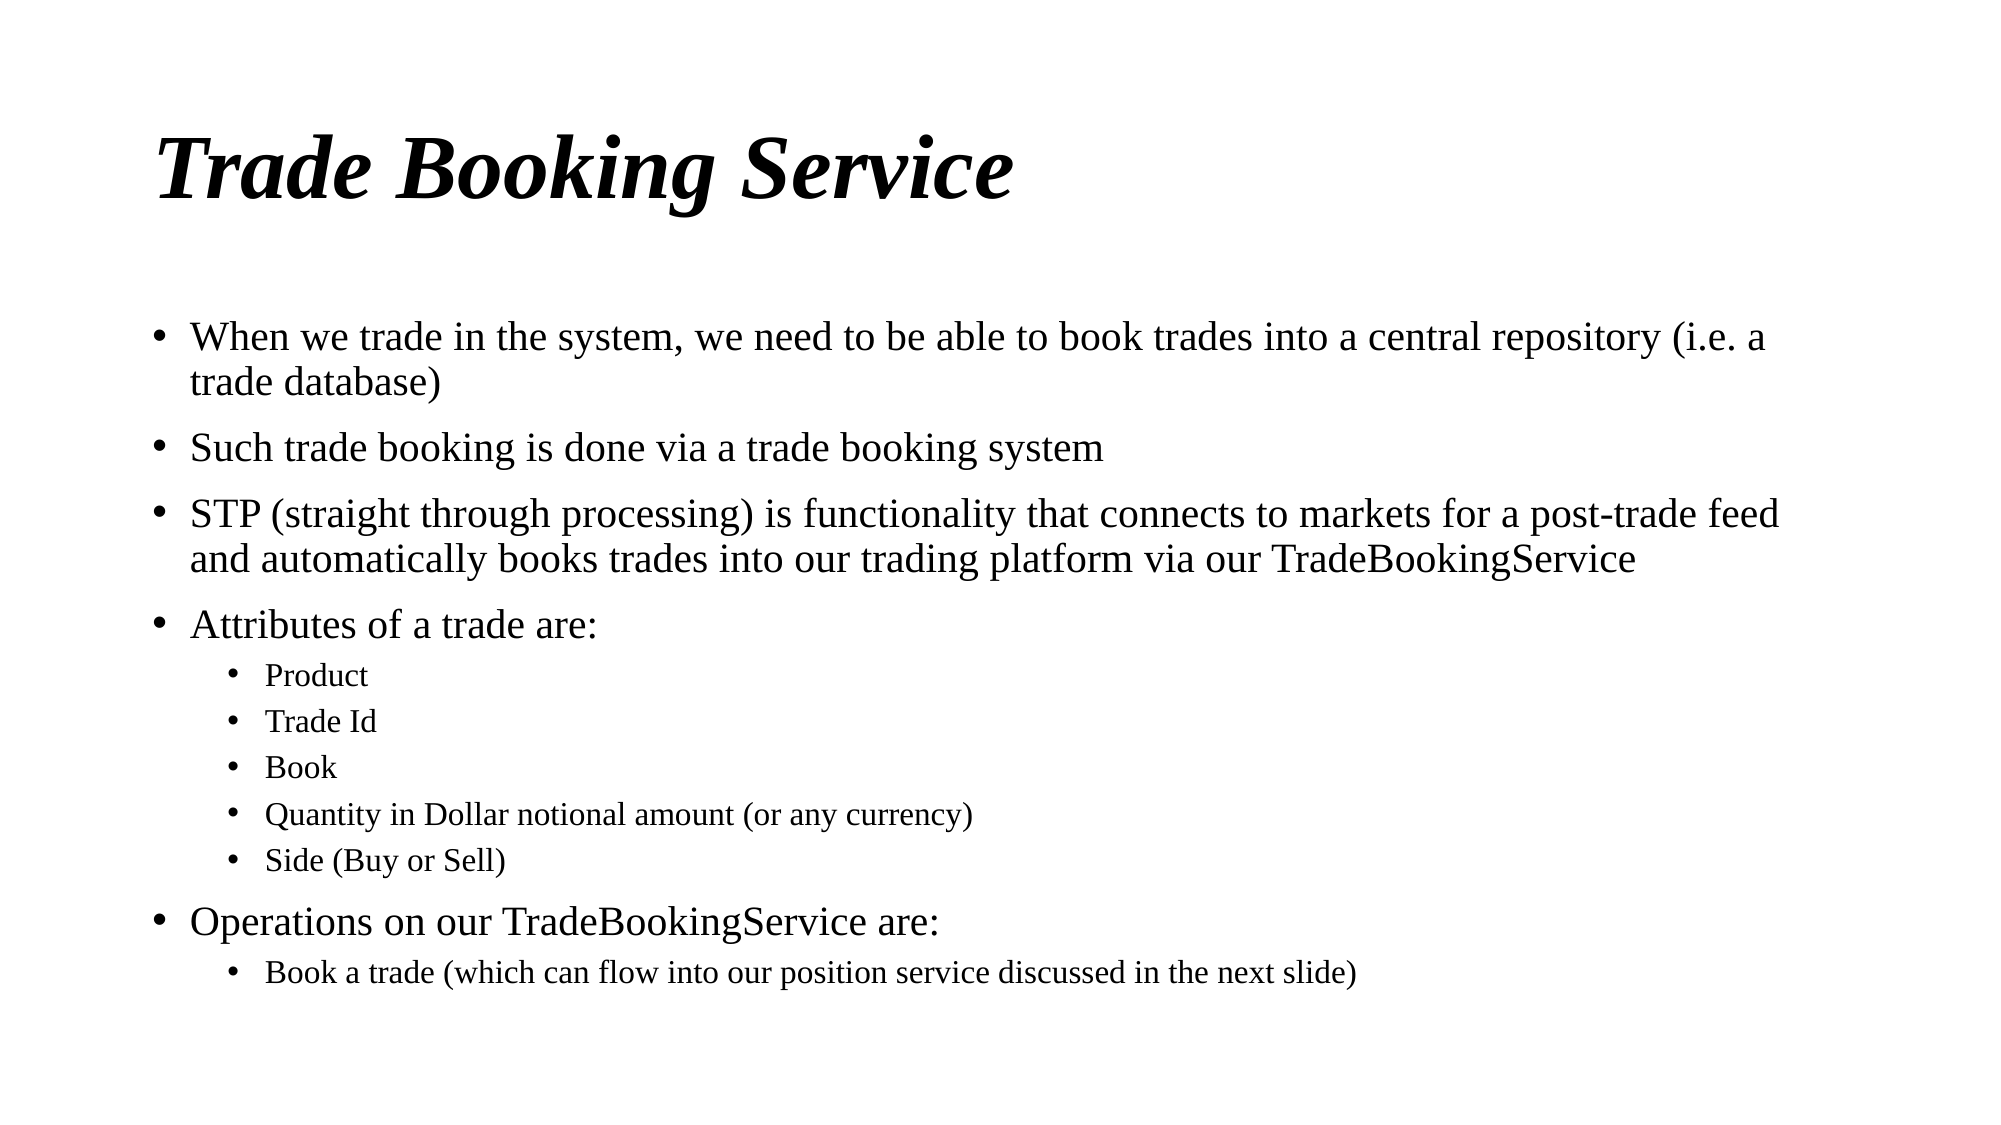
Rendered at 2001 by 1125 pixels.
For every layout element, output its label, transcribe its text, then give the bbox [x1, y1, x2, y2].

title Trade Booking Service [137, 59, 1863, 278]
list When we trade in the system, we need to be able to book trades into a central repository (i.e. a trade database) Such trade booking is done via a trade booking system STP (straight through processing) is functionality that connects to markets for a post-trade feed and automatically books trades into our trading platform via our TradeBookingService Attributes of a trade are: Product Trade Id Book Quantity in Dollar notional amount (or any currency) Side (Buy or Sell) Operations on our TradeBookingService are: Book a trade (which can flow into our position service discussed in the next slide) [137, 307, 1863, 1022]
